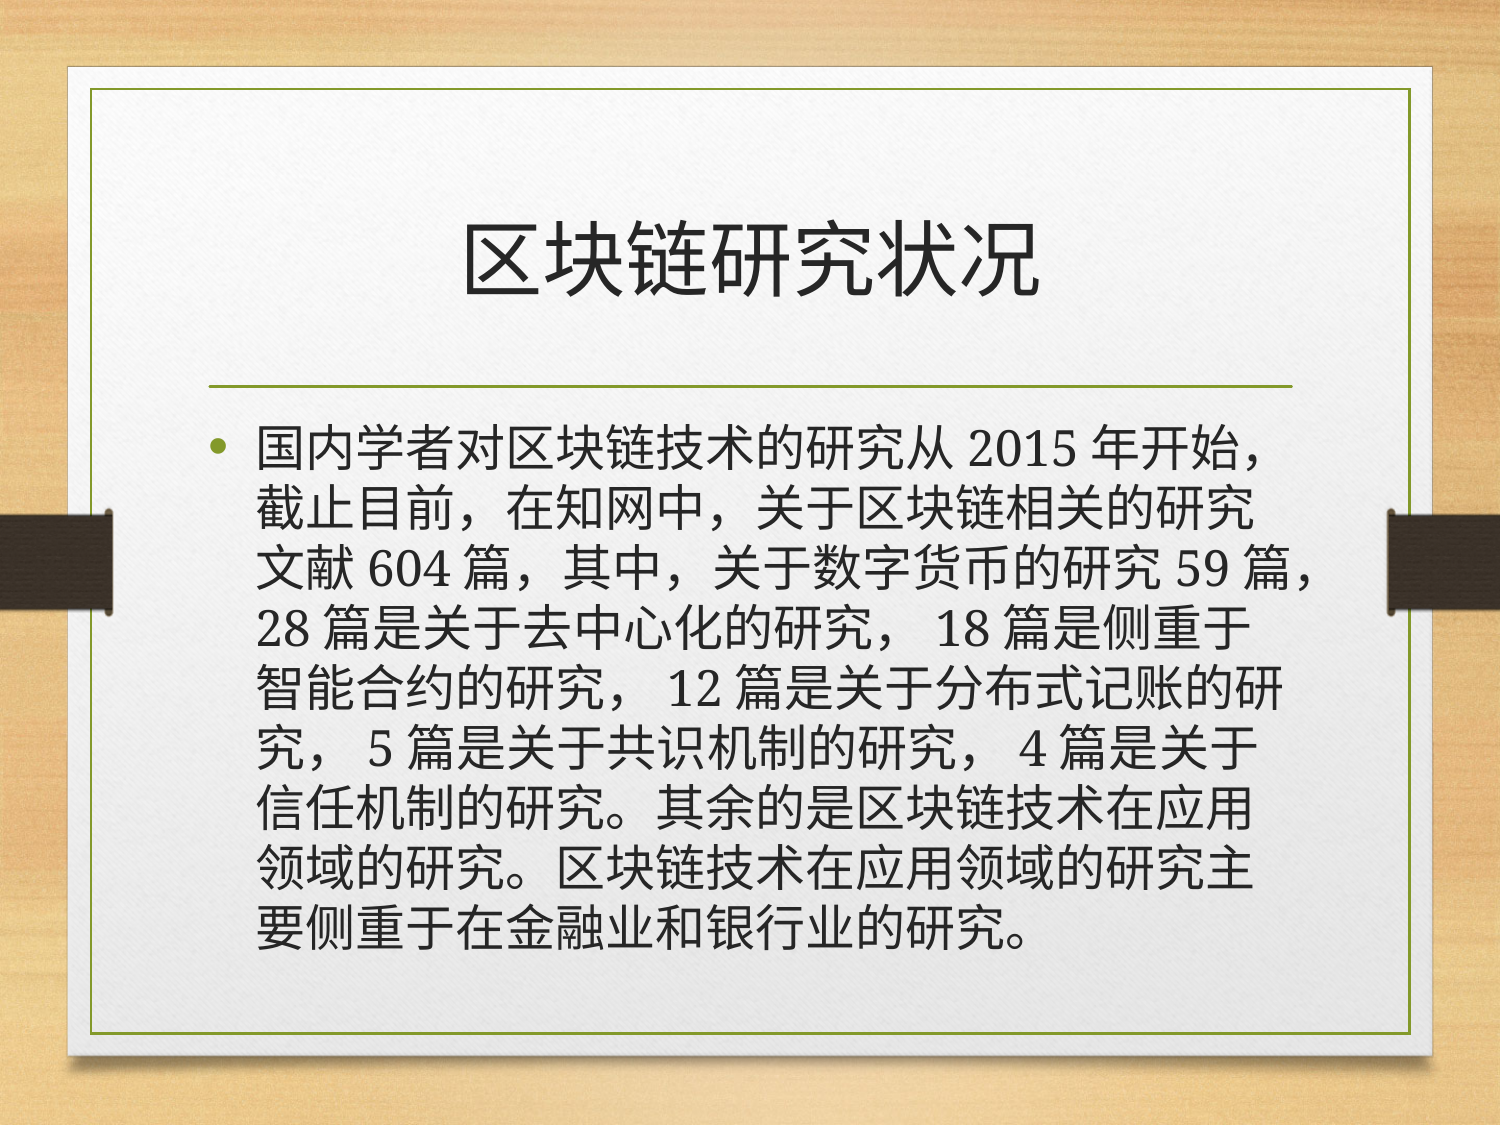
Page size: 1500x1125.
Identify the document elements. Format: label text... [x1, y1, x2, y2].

picture [0, 0, 1500, 1125]
title 区块链研究状况 [193, 150, 1309, 365]
list 国内学者对区块链技术的研究从2015年开始，截止目前，在知网中，关于区块链相关的研究文献604篇，其中，关于数字货币的研究59篇，28篇是关于去中心化的研究，18篇是侧重于智能合约的研究，12篇是关于分布式记账的研究，5篇是关于共识机制的研究，4篇是关于信任机制的研究。其余的是区块链技术在应用领域的研究。区块链技术在应用领域的研究主要侧重于在金融业和银行业的研究。 [193, 408, 1309, 974]
